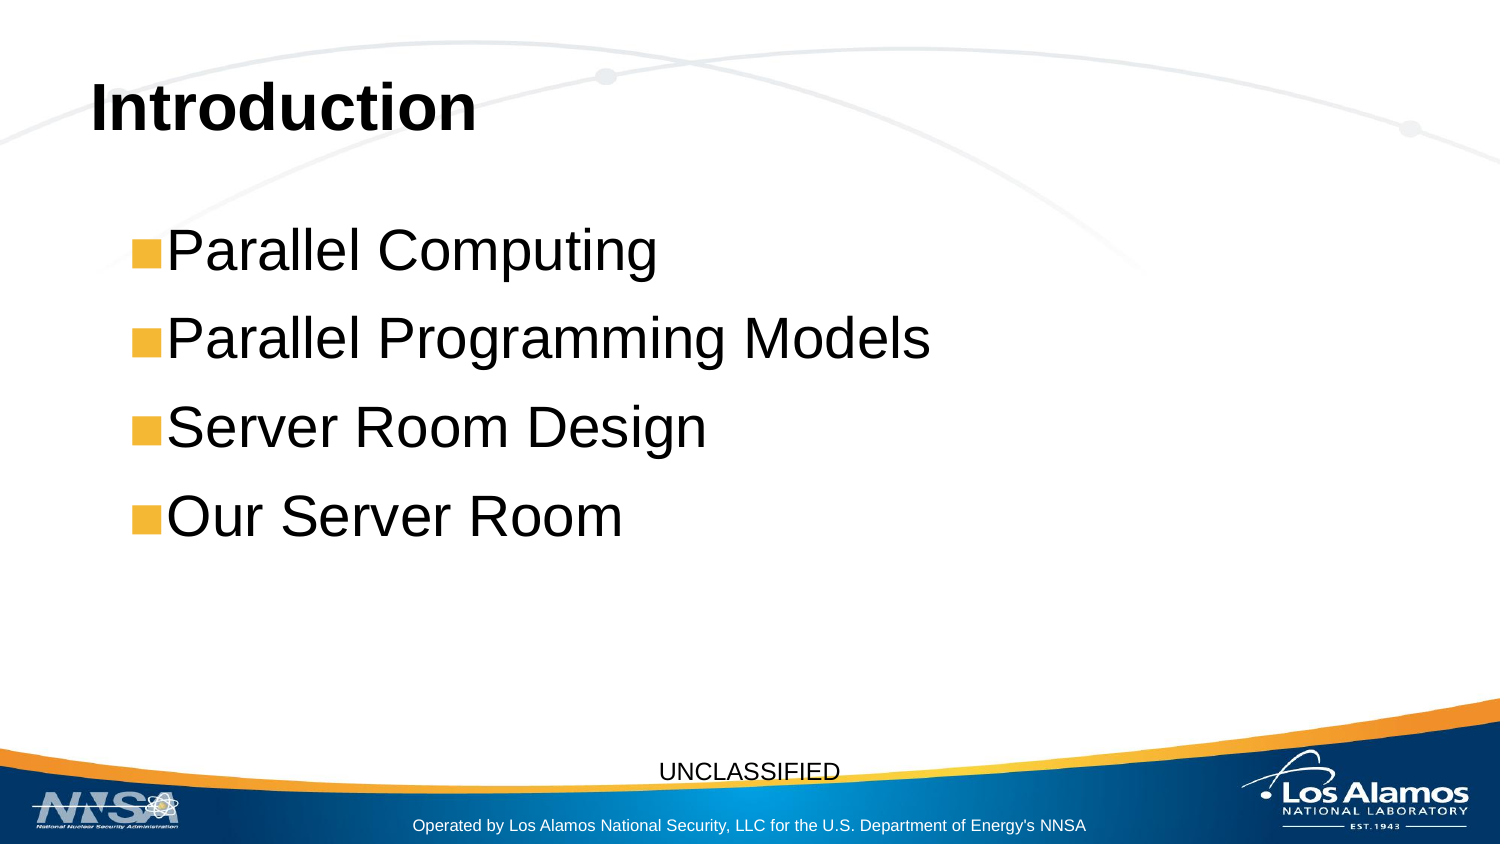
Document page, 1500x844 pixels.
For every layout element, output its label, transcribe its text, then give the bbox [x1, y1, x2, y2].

title Introduction [75, 33, 1425, 175]
picture [0, 0, 1500, 844]
list Parallel Computing Parallel Programming Models Server Room Design Our Server Room [75, 196, 1425, 748]
